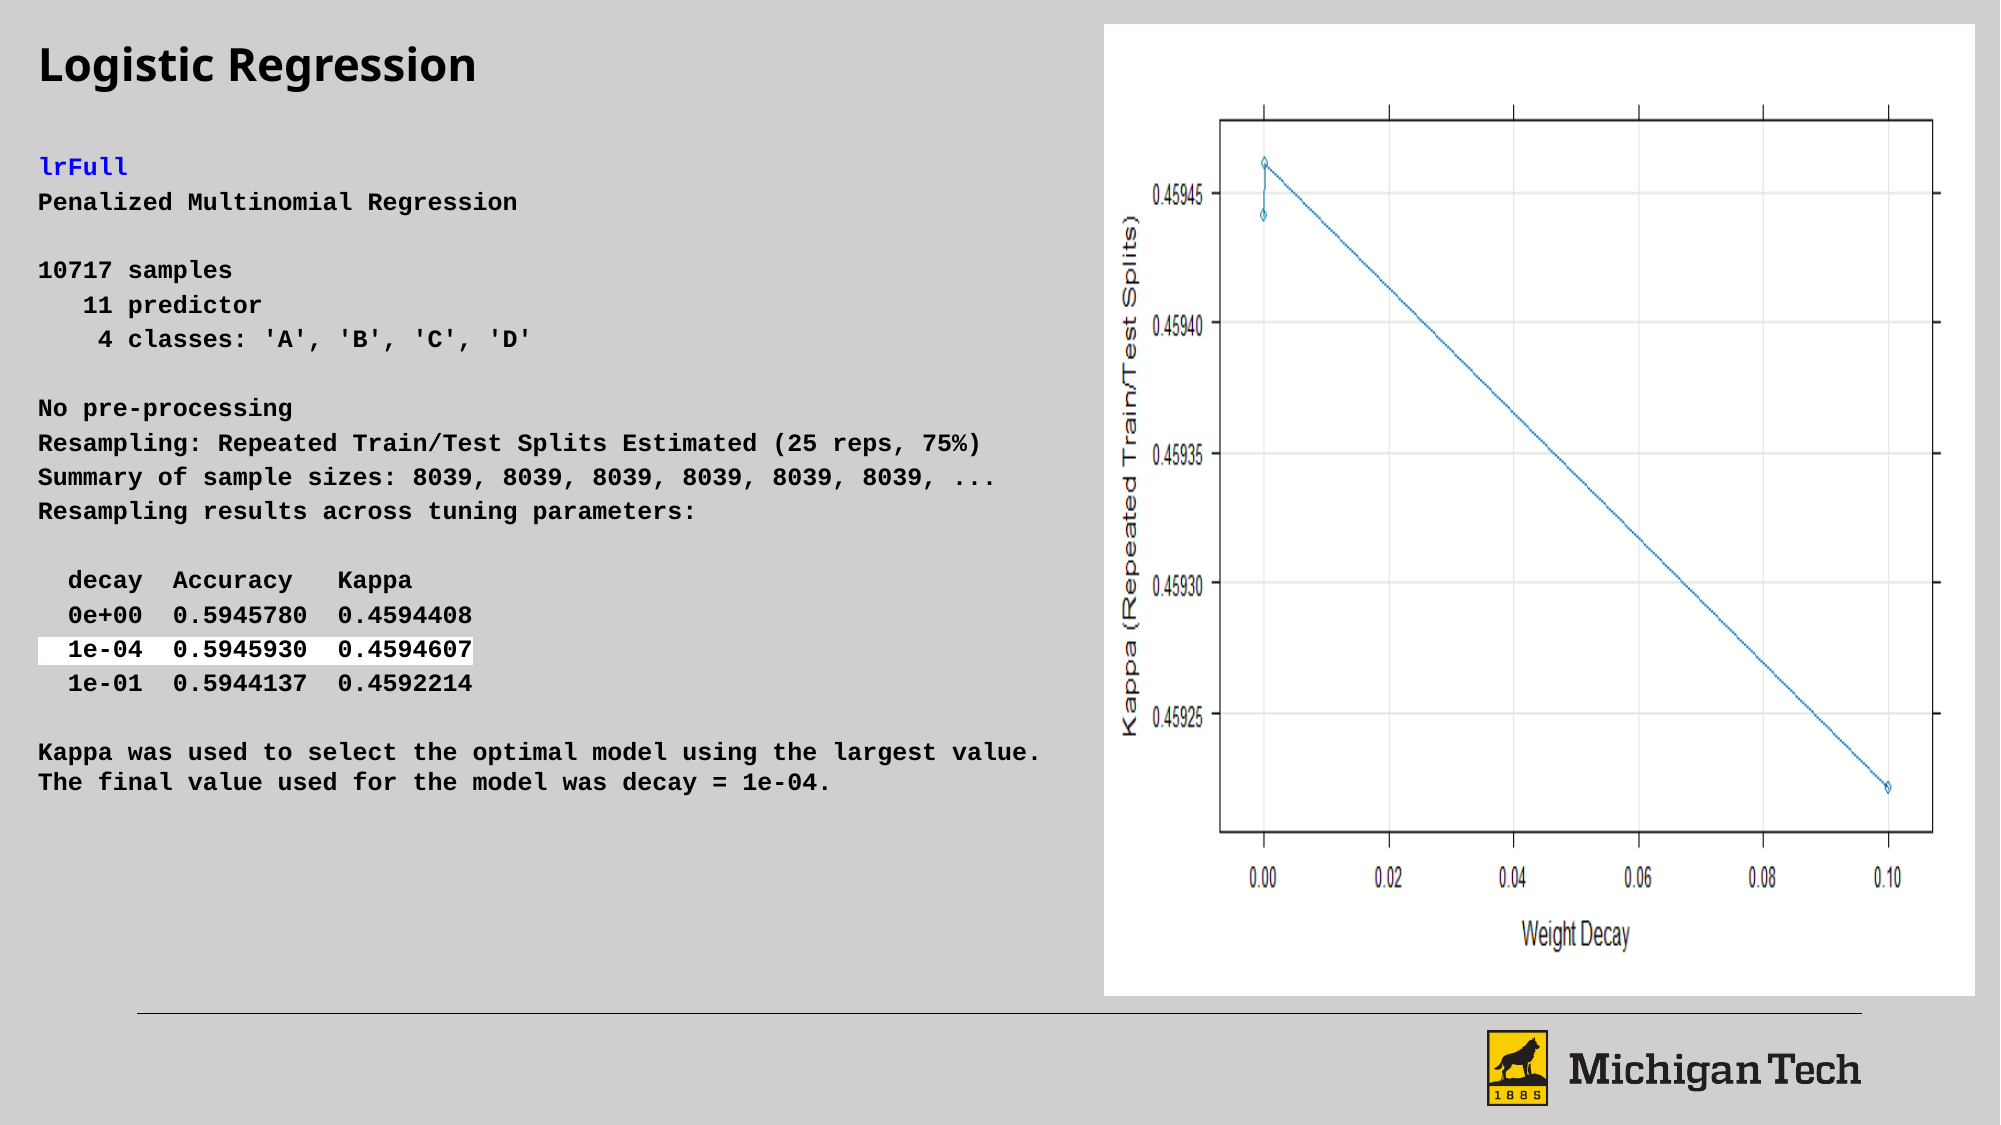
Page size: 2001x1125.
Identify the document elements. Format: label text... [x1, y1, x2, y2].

picture [1487, 1030, 1861, 1106]
subtitle Logistic Regression lrFull Penalized Multinomial Regression 10717 samples 11 predictor 4 classes: 'A', 'B', 'C', 'D' No pre-processing Resampling: Repeated Train/Test Splits Estimated (25 reps, 75%) Summary of sample sizes: 8039, 8039, 8039, 8039, 8039, 8039, ... Resampling results across tuning parameters: decay Accuracy Kappa 0e+00 0.5945780 0.4594408 1e-04 0.5945930 0.4594607 1e-01 0.5944137 0.4592214 Kappa was used to select the optimal model using the largest value. The final value used for the model was decay = 1e-04. [22, 21, 1105, 996]
picture [1103, 24, 1976, 996]
